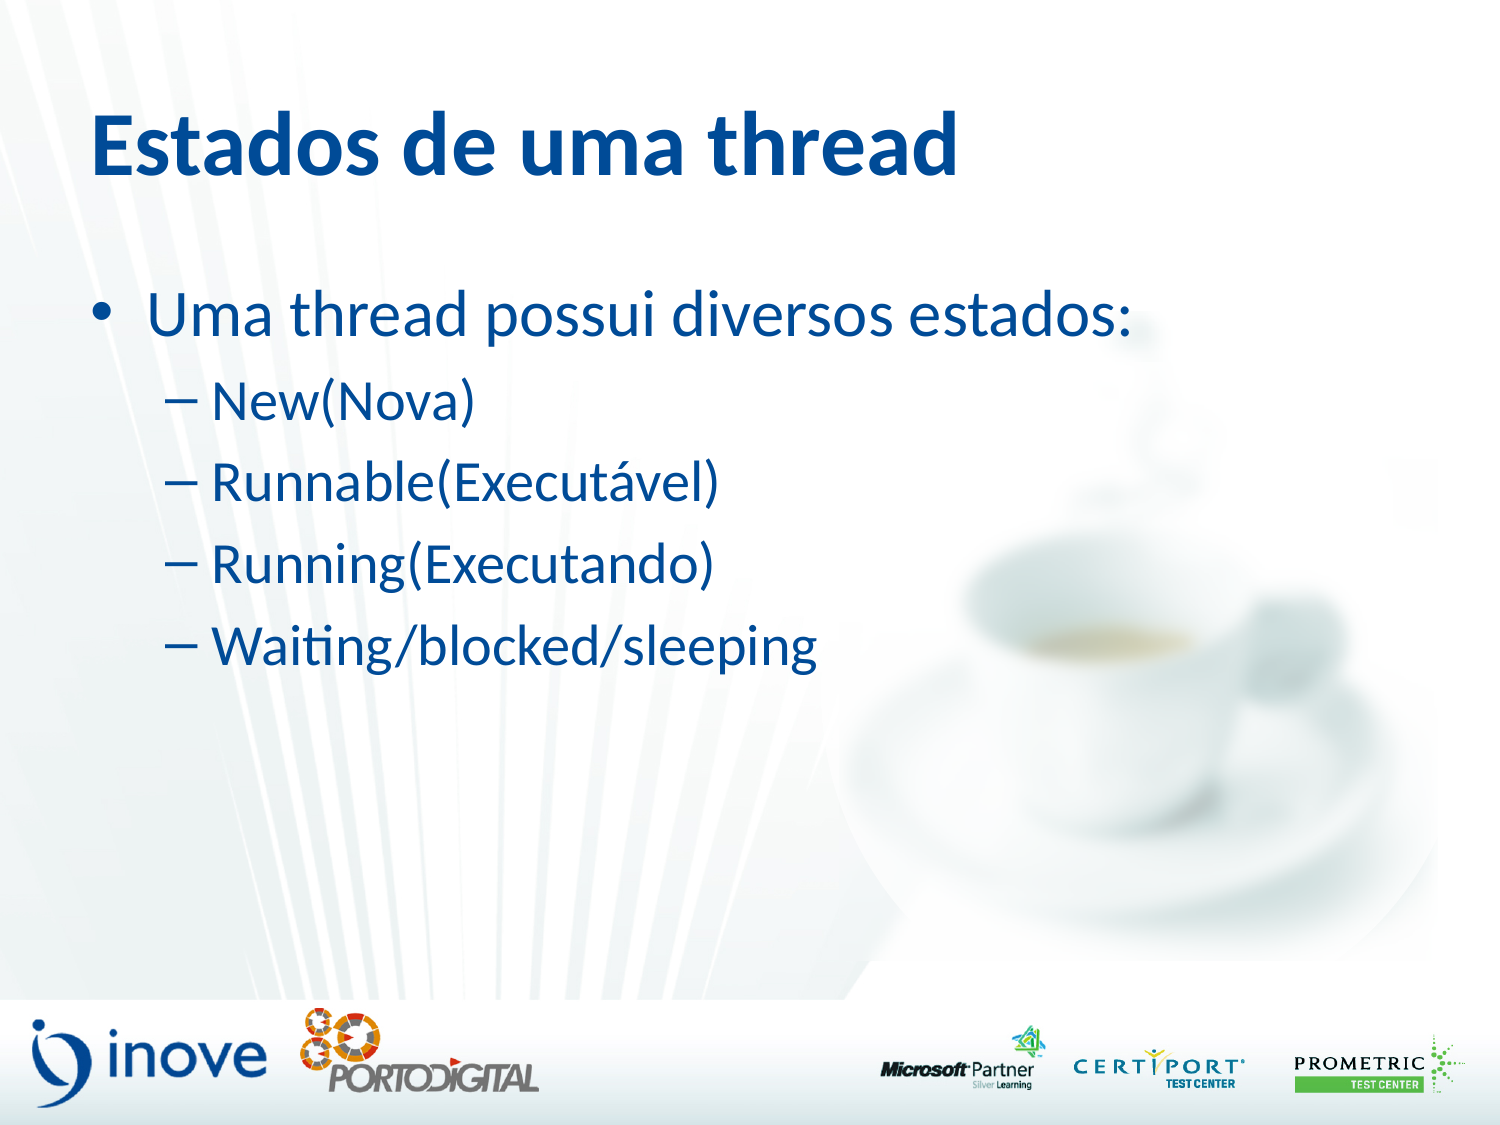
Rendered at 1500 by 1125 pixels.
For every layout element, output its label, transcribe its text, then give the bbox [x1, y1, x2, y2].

picture [0, 0, 1500, 1125]
title Estados de uma thread [75, 45, 1425, 233]
list Uma thread possui diversos estados: New(Nova) Runnable(Executável) Running(Executando) Waiting/blocked/sleeping [75, 262, 1425, 1005]
